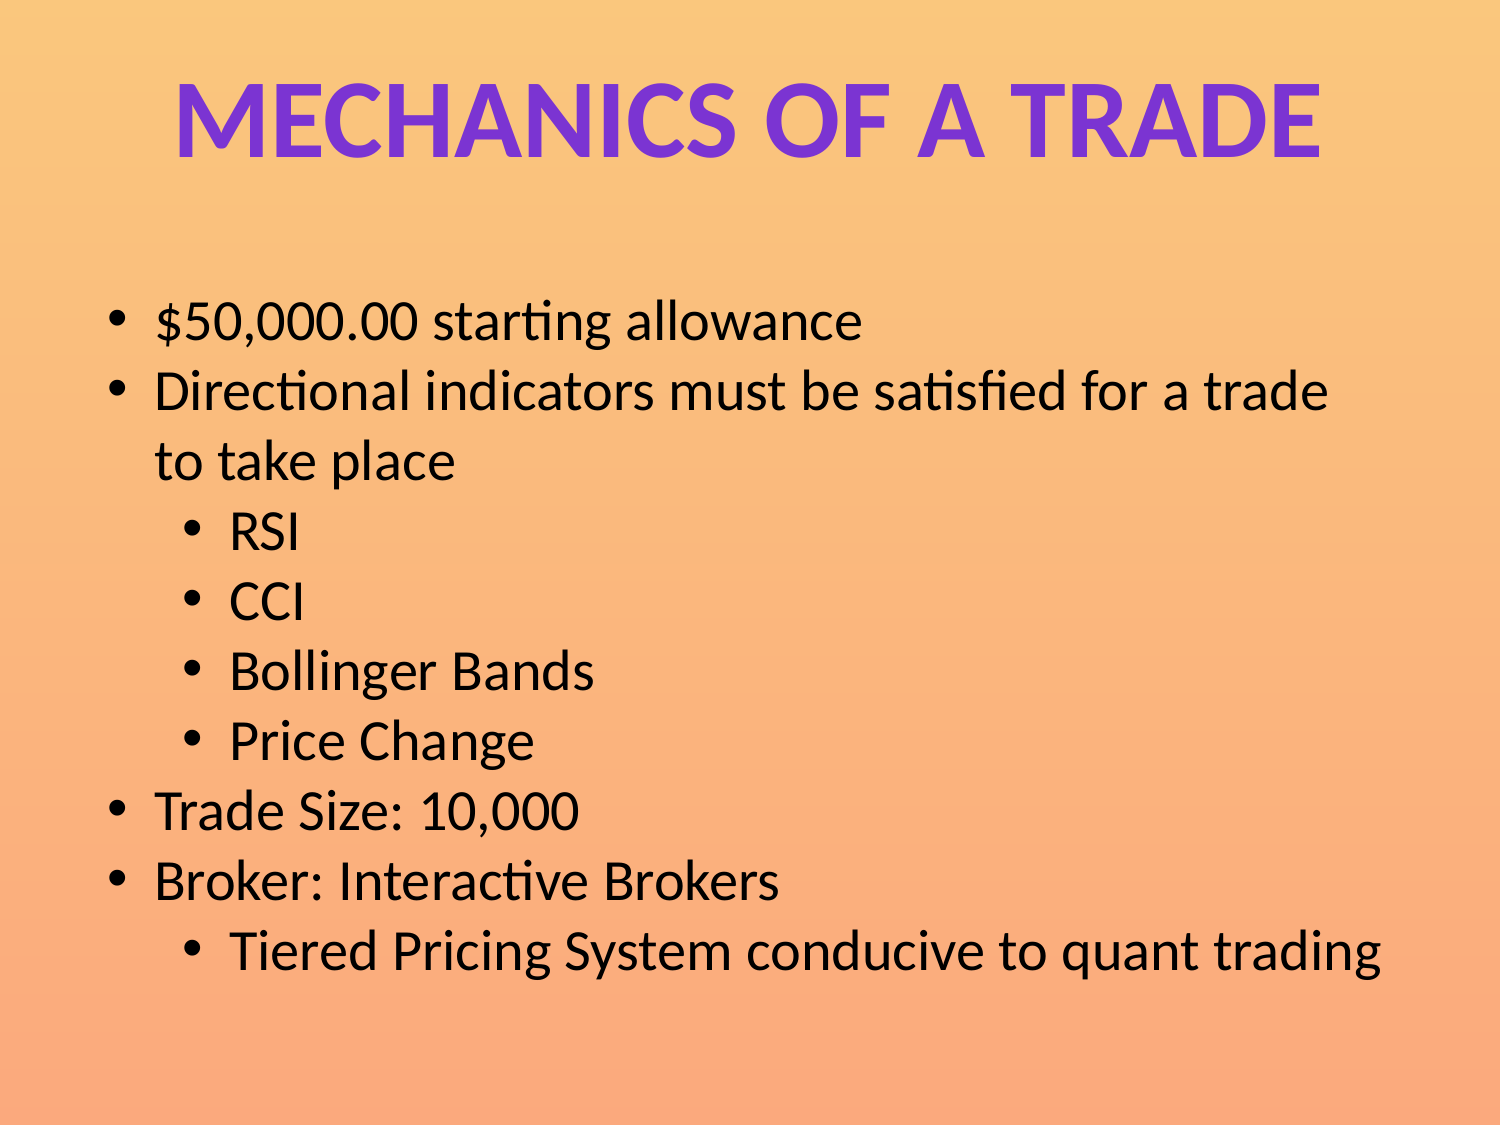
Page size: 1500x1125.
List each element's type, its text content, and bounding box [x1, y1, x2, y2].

text_box Mechanics of a Trade [157, 37, 1341, 188]
text_box $50,000.00 starting allowance Directional indicators must be satisfied for a trade to take place RSI CCI Bollinger Bands Price Change Trade Size: 10,000 Broker: Interactive Brokers Tiered Pricing System conducive to quant trading [92, 274, 1405, 990]
